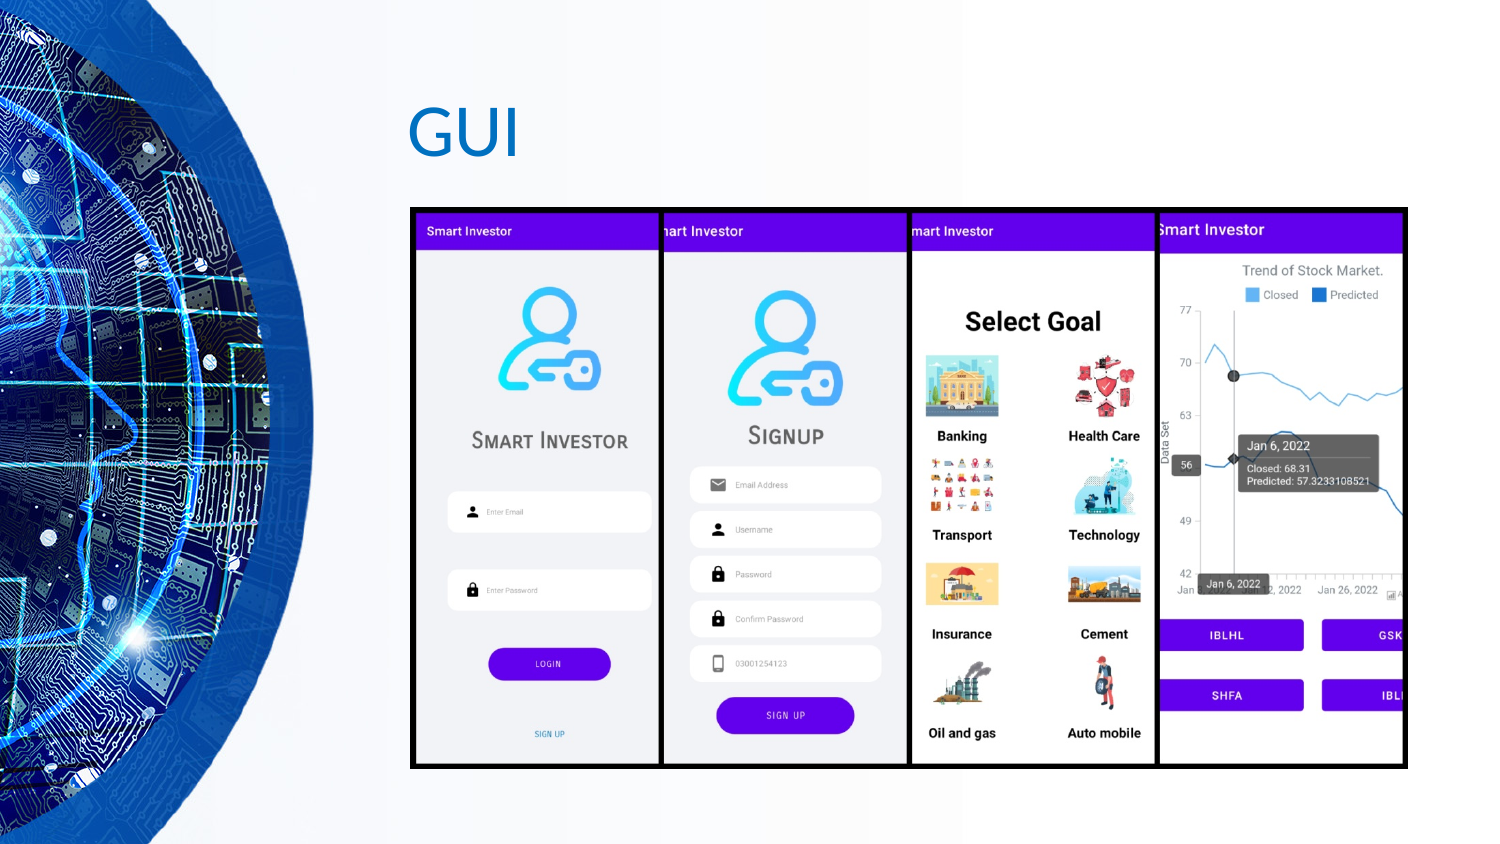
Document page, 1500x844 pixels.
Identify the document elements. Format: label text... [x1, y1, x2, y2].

title GUI [392, 66, 1424, 186]
picture [0, 0, 1500, 844]
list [410, 207, 1408, 770]
